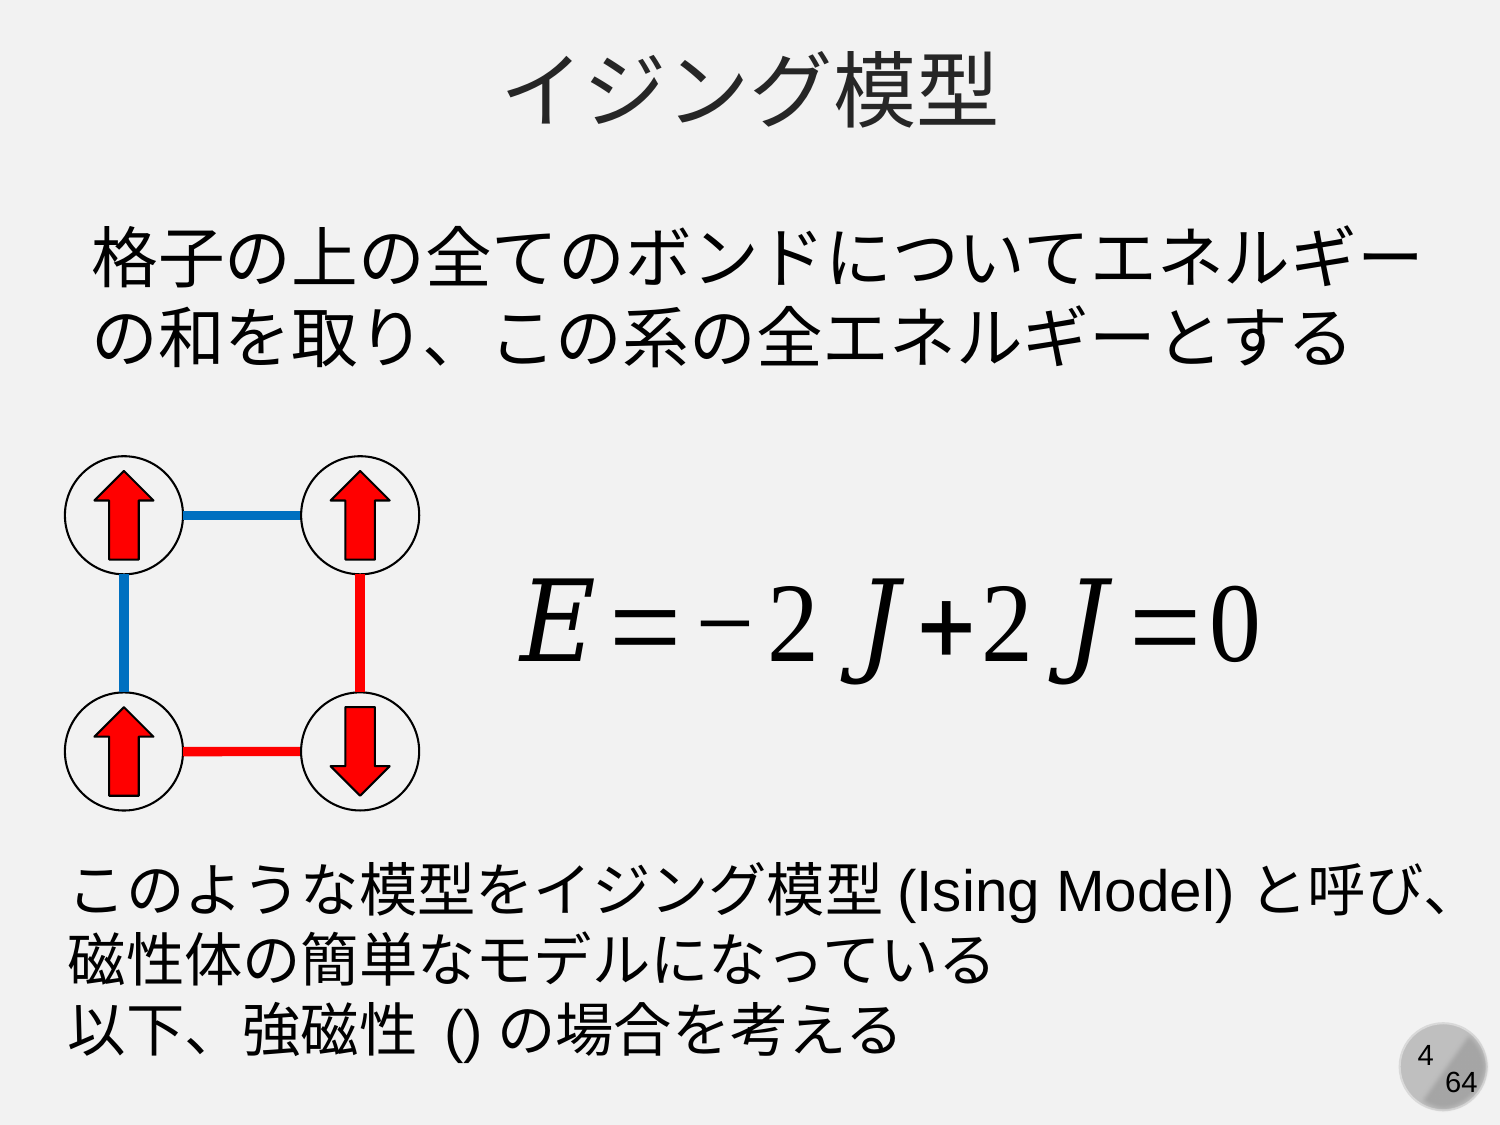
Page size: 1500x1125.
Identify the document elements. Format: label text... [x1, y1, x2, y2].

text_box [64, 456, 183, 575]
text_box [301, 692, 420, 811]
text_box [64, 692, 183, 811]
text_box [301, 456, 420, 575]
text_box 格子の上の全てのボンドについてエネルギーの和を取り、この系の全エネルギーとする [76, 208, 1471, 383]
list イジング模型 [0, 31, 1500, 155]
